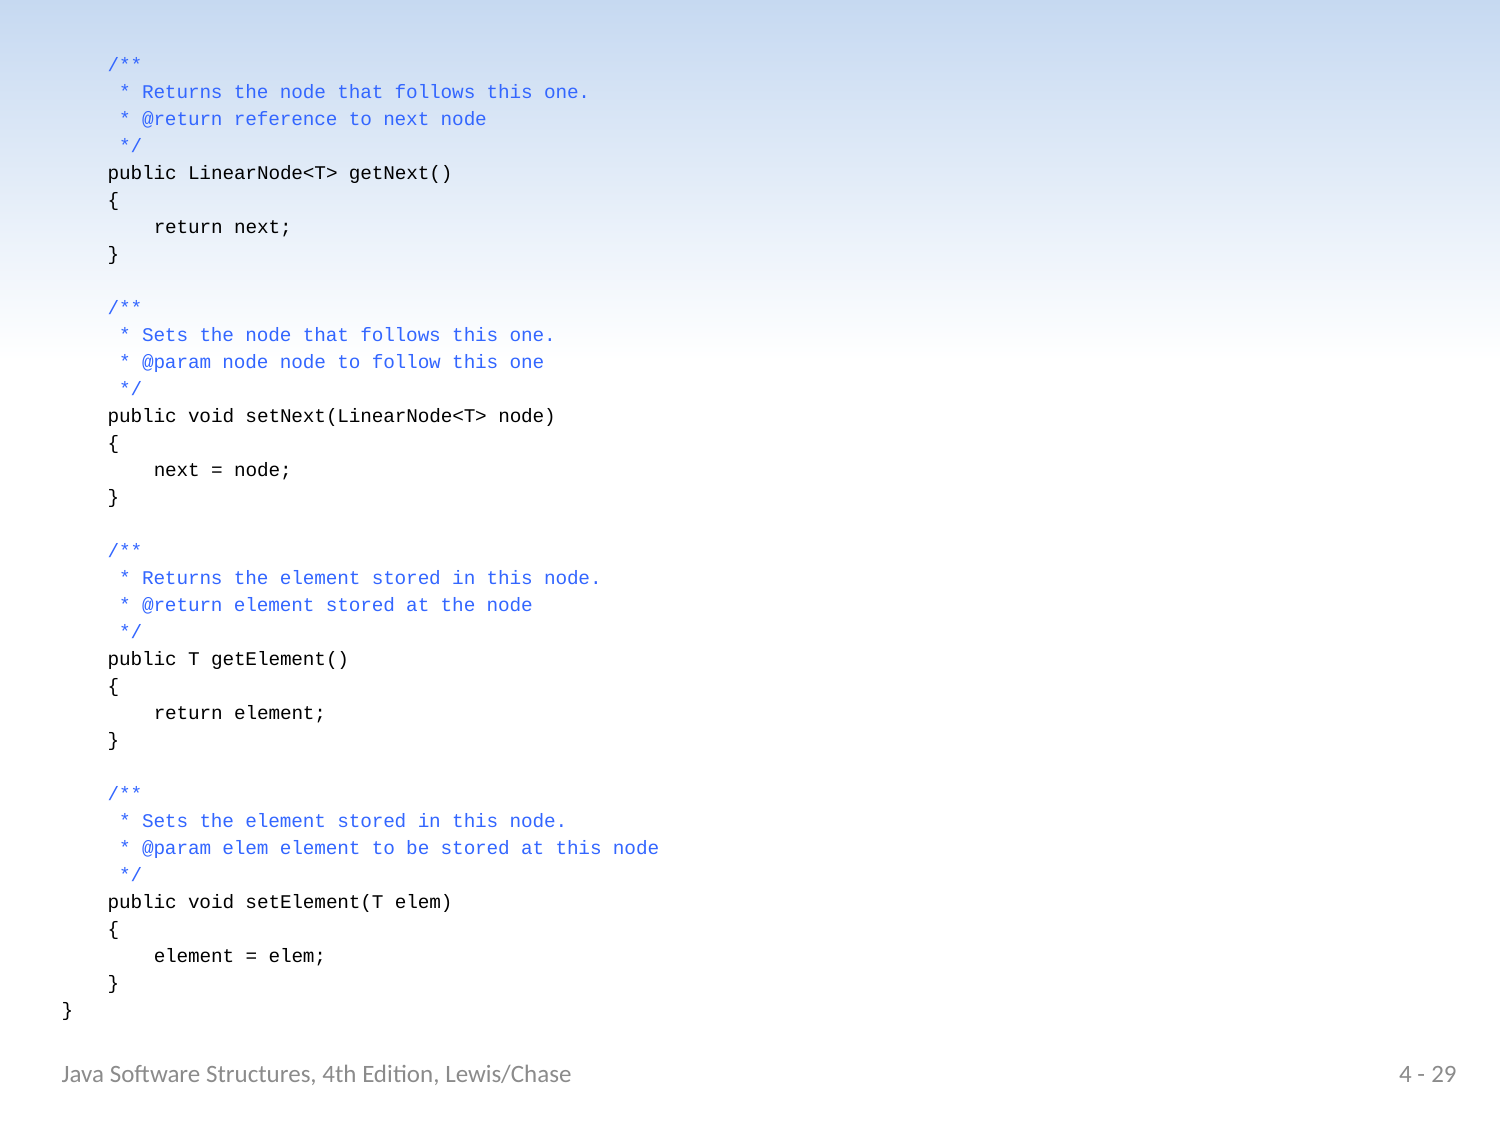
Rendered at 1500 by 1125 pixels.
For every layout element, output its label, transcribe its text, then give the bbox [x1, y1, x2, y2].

list /** * Returns the node that follows this one. * @return reference to next node */ public LinearNode<T> getNext() { return next; } /** * Sets the node that follows this one. * @param node node to follow this one */ public void setNext(LinearNode<T> node) { next = node; } /** * Returns the element stored in this node. * @return element stored at the node */ public T getElement() { return element; } /** * Sets the element stored in this node. * @param elem element to be stored at this node */ public void setElement(T elem) { element = elem; } } [46, 45, 1473, 1043]
footer Java Software Structures, 4th Edition, Lewis/Chase [46, 1042, 1122, 1103]
slide_number 4 - 29 [1122, 1042, 1472, 1103]
